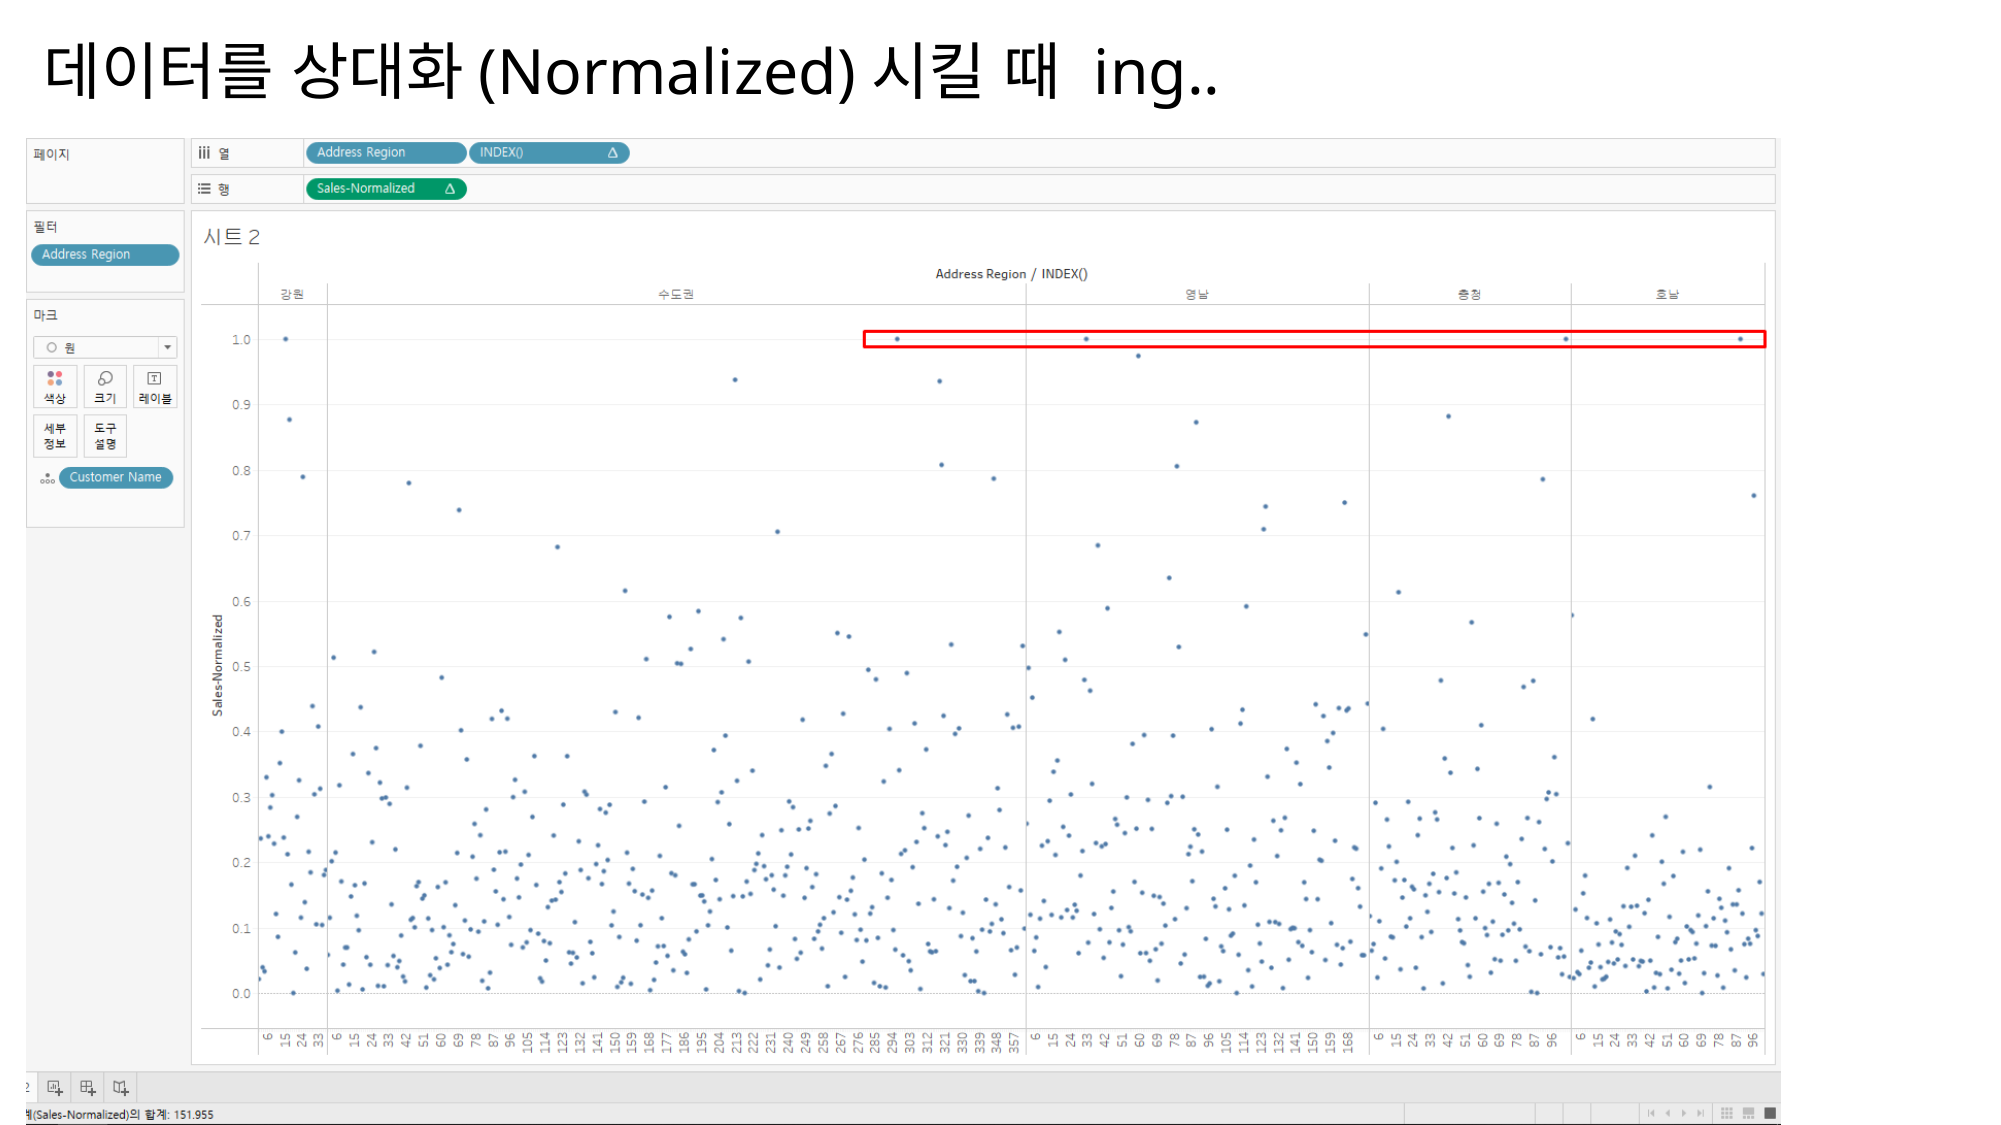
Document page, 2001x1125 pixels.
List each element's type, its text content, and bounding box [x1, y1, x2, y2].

picture [26, 138, 1781, 1125]
text_box 데이터를 상대화(Normalized)시킬 때 ing.. [29, 24, 1236, 115]
